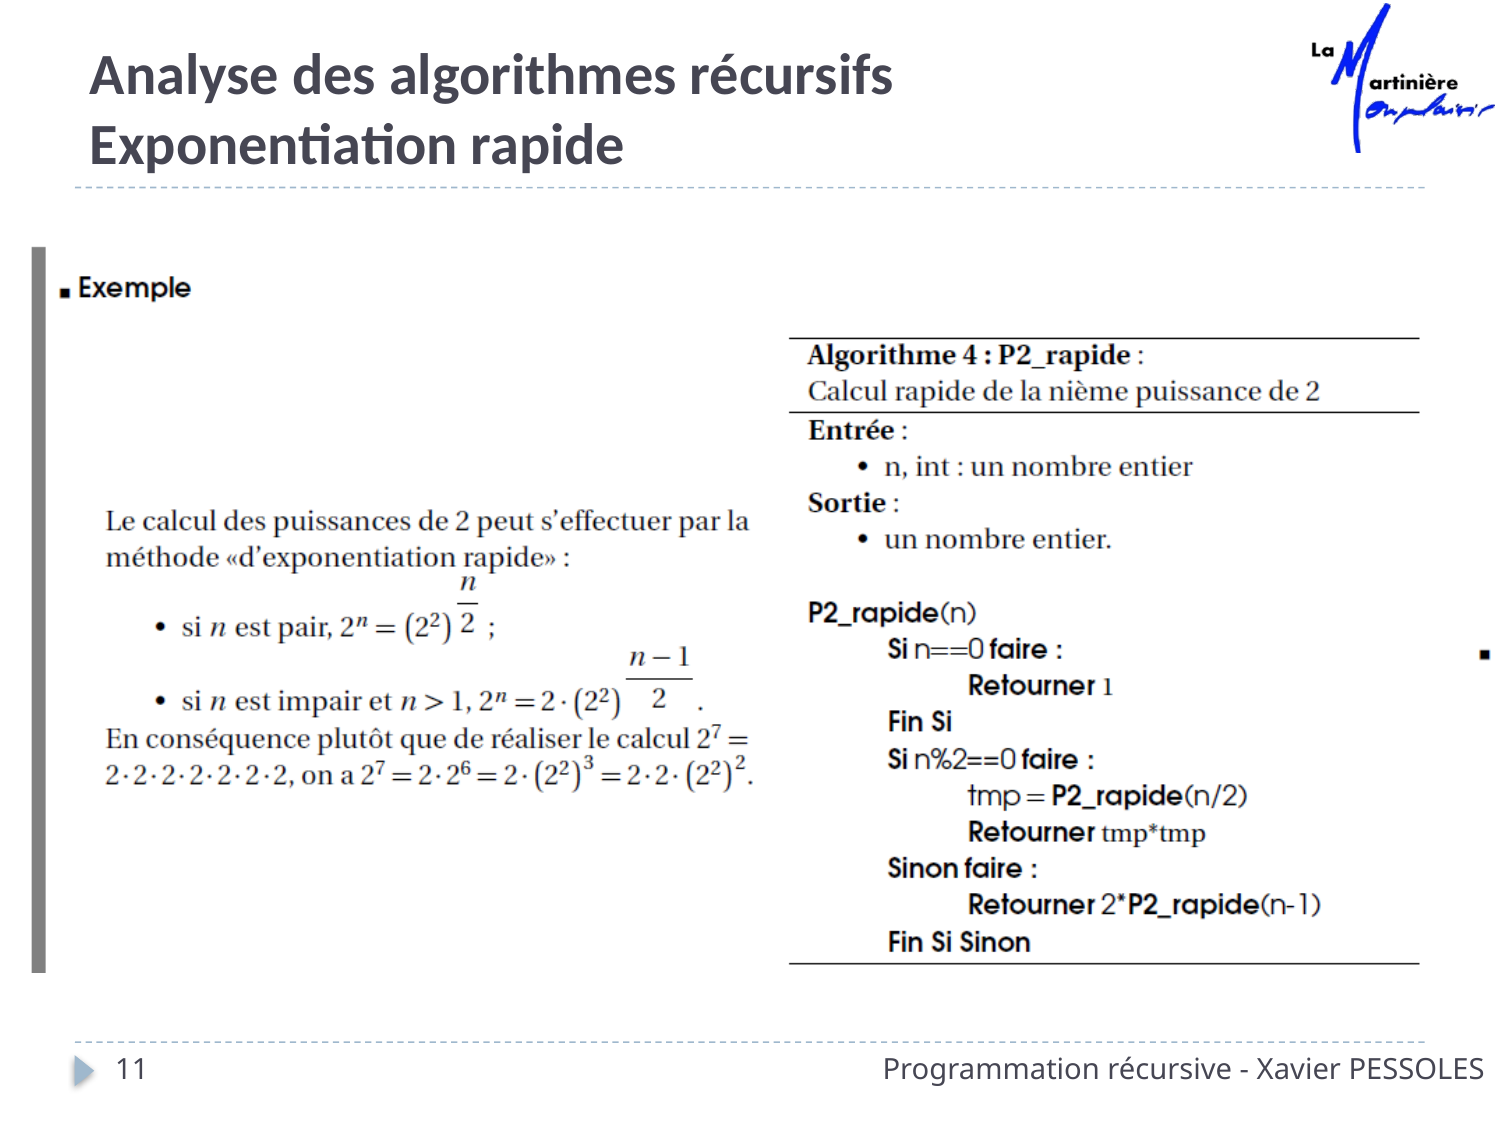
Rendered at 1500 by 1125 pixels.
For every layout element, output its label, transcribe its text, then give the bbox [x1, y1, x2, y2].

picture [11, 243, 1495, 973]
picture [1310, 3, 1495, 153]
slide_number 11 [100, 1042, 426, 1103]
title Analyse des algorithmes récursifs Exponentiation rapide [75, 24, 1223, 188]
footer Programmation récursive - Xavier PESSOLES [426, 1042, 1500, 1103]
